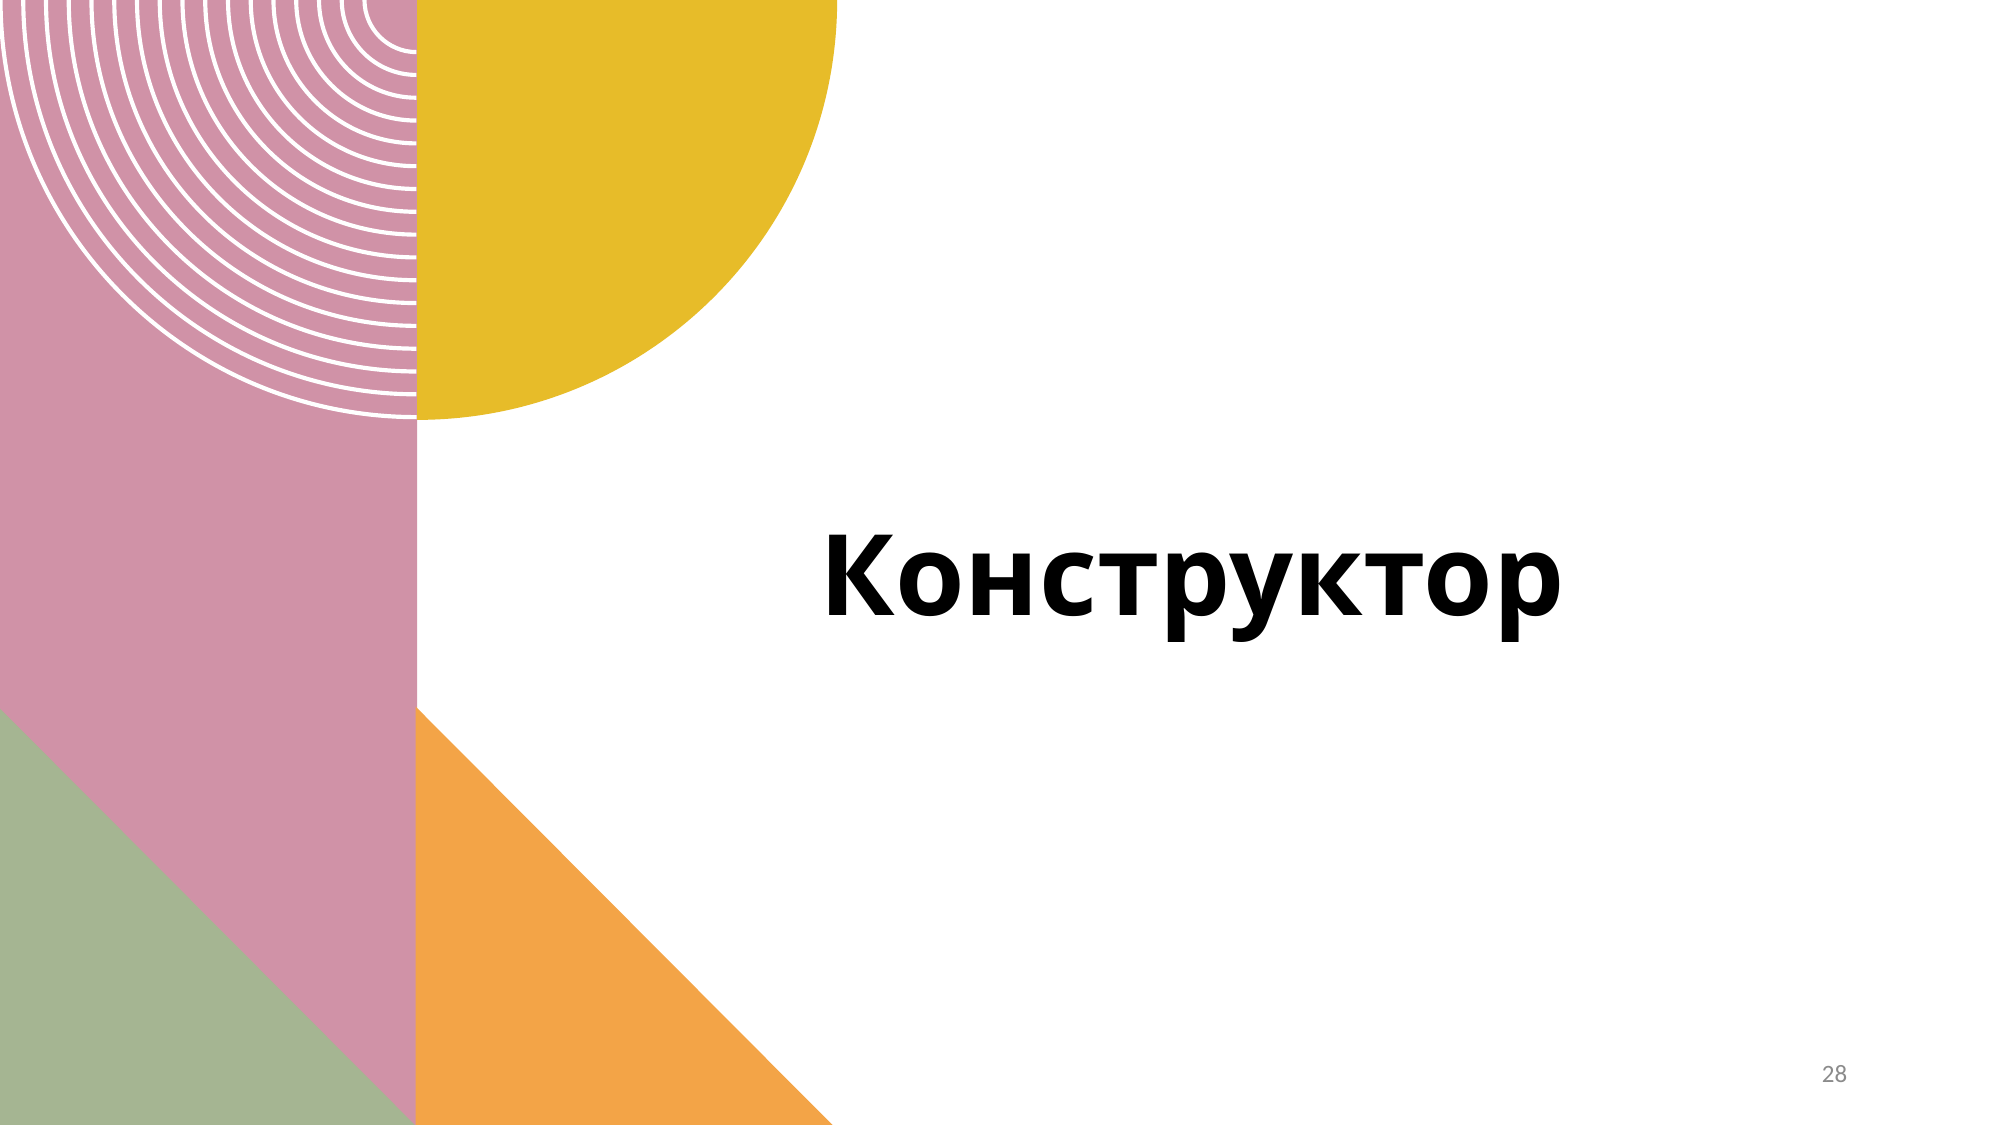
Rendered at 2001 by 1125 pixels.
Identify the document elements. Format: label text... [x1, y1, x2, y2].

title Конструктор [819, 395, 2000, 746]
slide_number 28 [1412, 1042, 1863, 1103]
